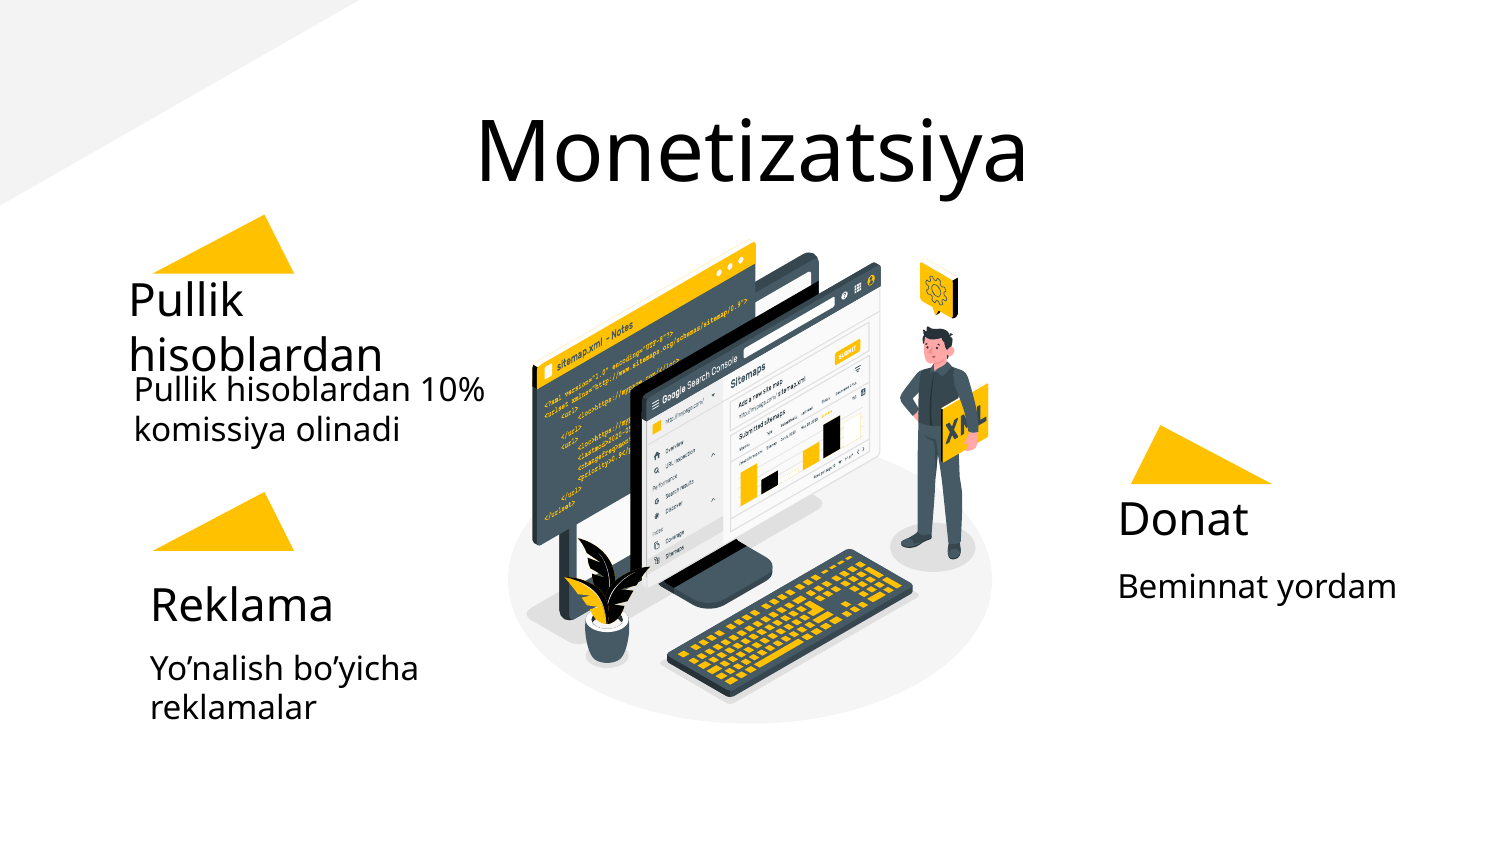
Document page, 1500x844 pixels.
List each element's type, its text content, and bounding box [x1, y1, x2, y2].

subtitle Donat [1102, 491, 1366, 543]
title Monetizatsiya [88, 80, 1418, 175]
subtitle Yo’nalish bo’yicha reklamalar [134, 631, 458, 726]
text_box [152, 214, 295, 274]
text_box [1130, 425, 1273, 485]
subtitle Beminnat yordam [1102, 550, 1426, 645]
subtitle Pullik hisoblardan [113, 296, 475, 356]
text_box [152, 491, 295, 551]
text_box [507, 239, 993, 724]
subtitle Pullik hisoblardan 10% komissiya olinadi [118, 352, 502, 466]
subtitle Reklama [134, 577, 398, 628]
